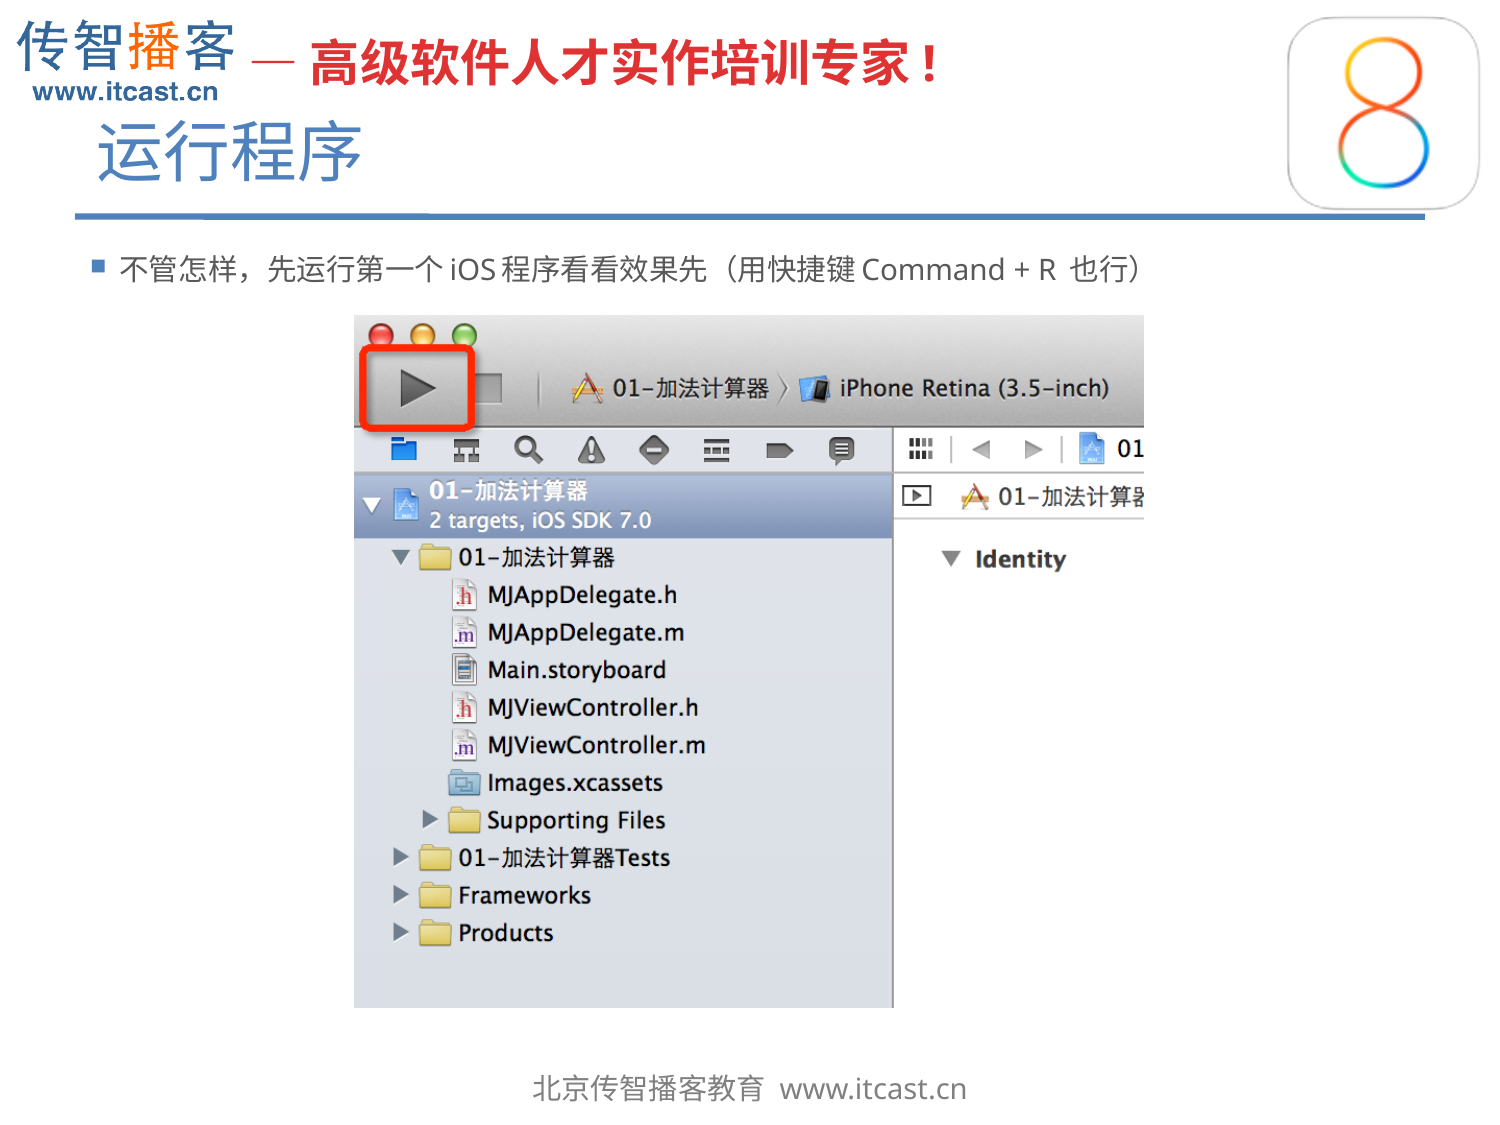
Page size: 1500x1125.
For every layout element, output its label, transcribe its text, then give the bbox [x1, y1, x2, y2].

picture [16, 19, 234, 101]
picture [353, 315, 1145, 1009]
picture [1270, 0, 1497, 227]
title 运行程序 [81, 102, 1416, 238]
list 不管怎样，先运行第一个iOS程序看看效果先（用快捷键Command + R 也行） [75, 243, 1425, 316]
